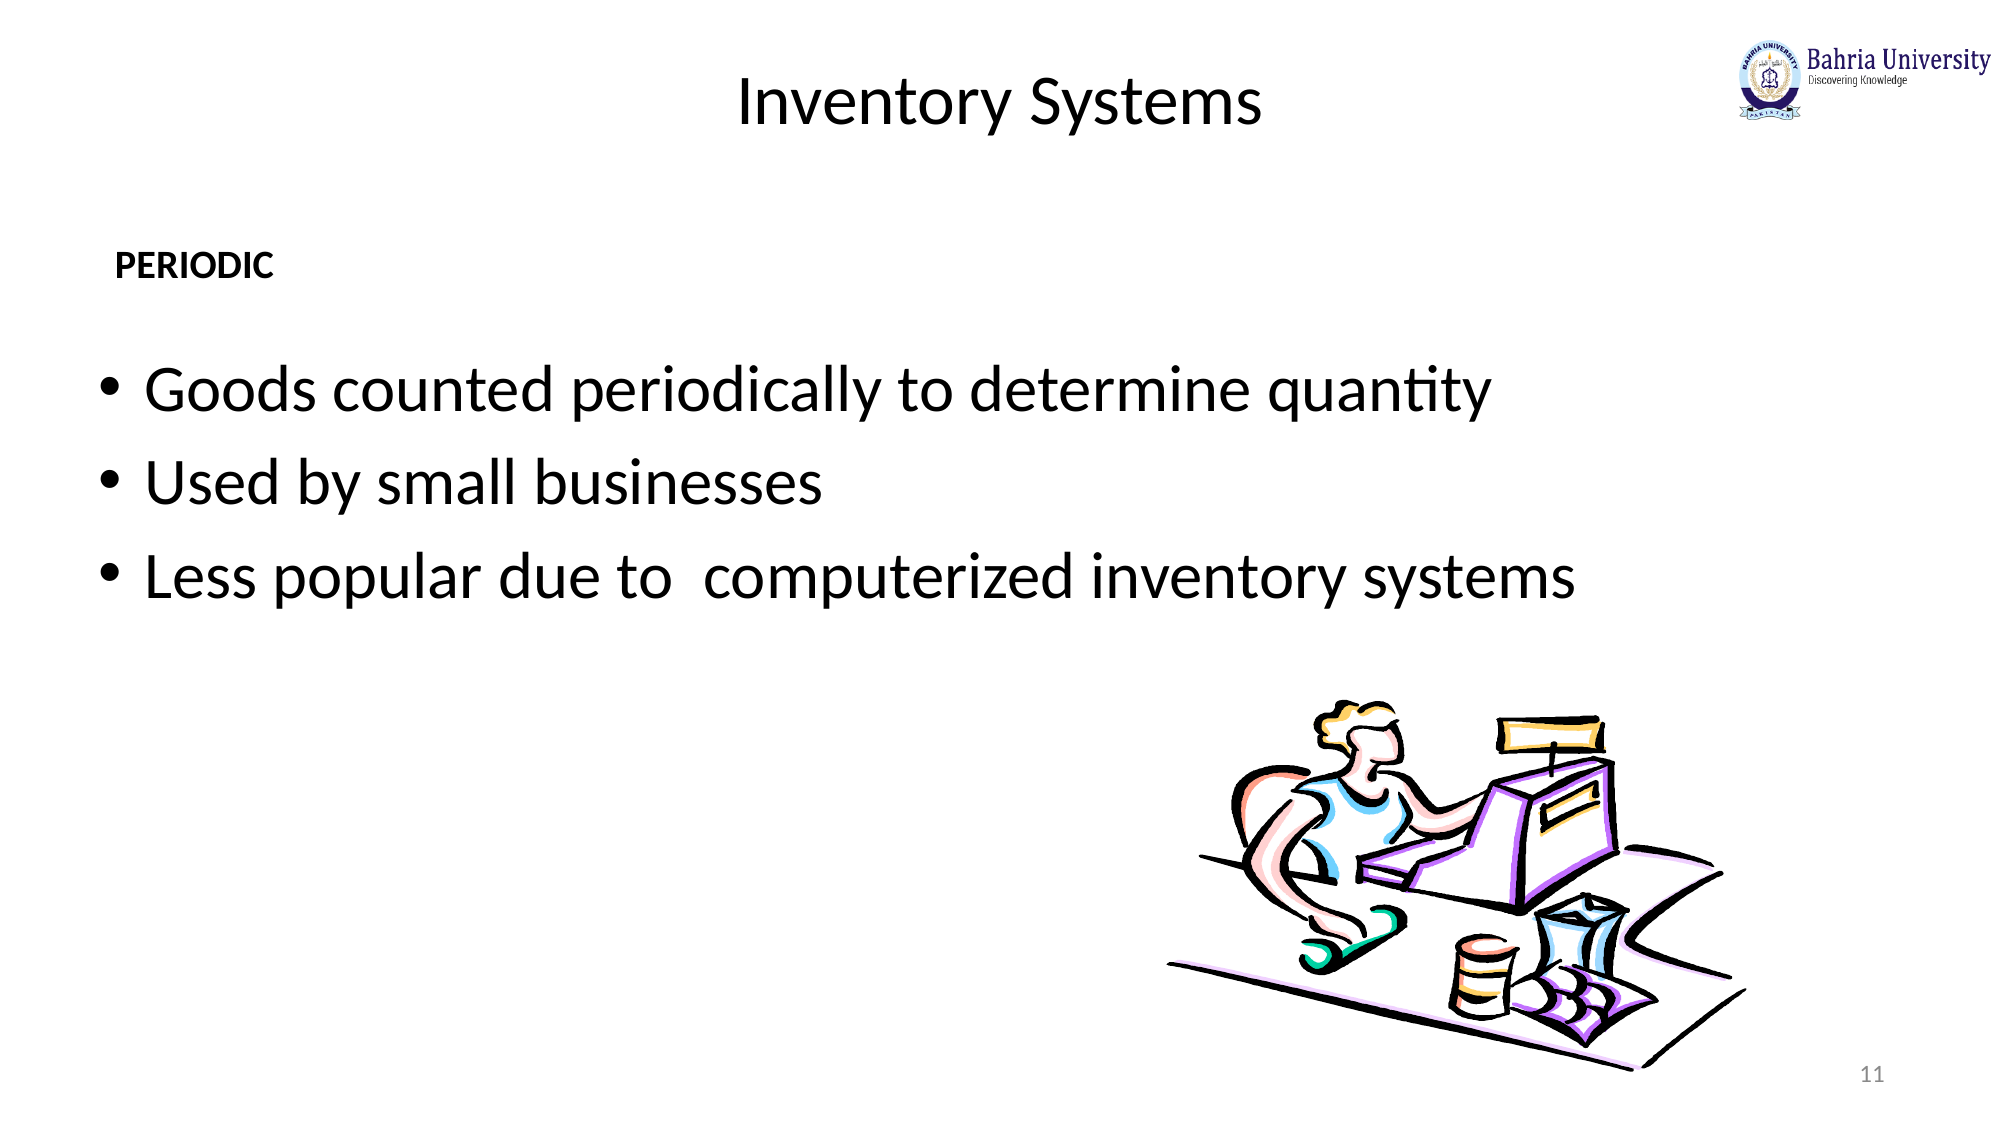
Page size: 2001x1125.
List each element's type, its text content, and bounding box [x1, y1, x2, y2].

picture [1738, 39, 2000, 120]
list Goods counted periodically to determine quantity Used by small businesses Less popular due to computerized inventory systems [83, 337, 1867, 734]
slide_number 11 [1433, 1042, 1900, 1103]
list PERIODIC [99, 230, 984, 295]
picture [1166, 699, 1747, 1072]
title Inventory Systems [99, 45, 1900, 233]
